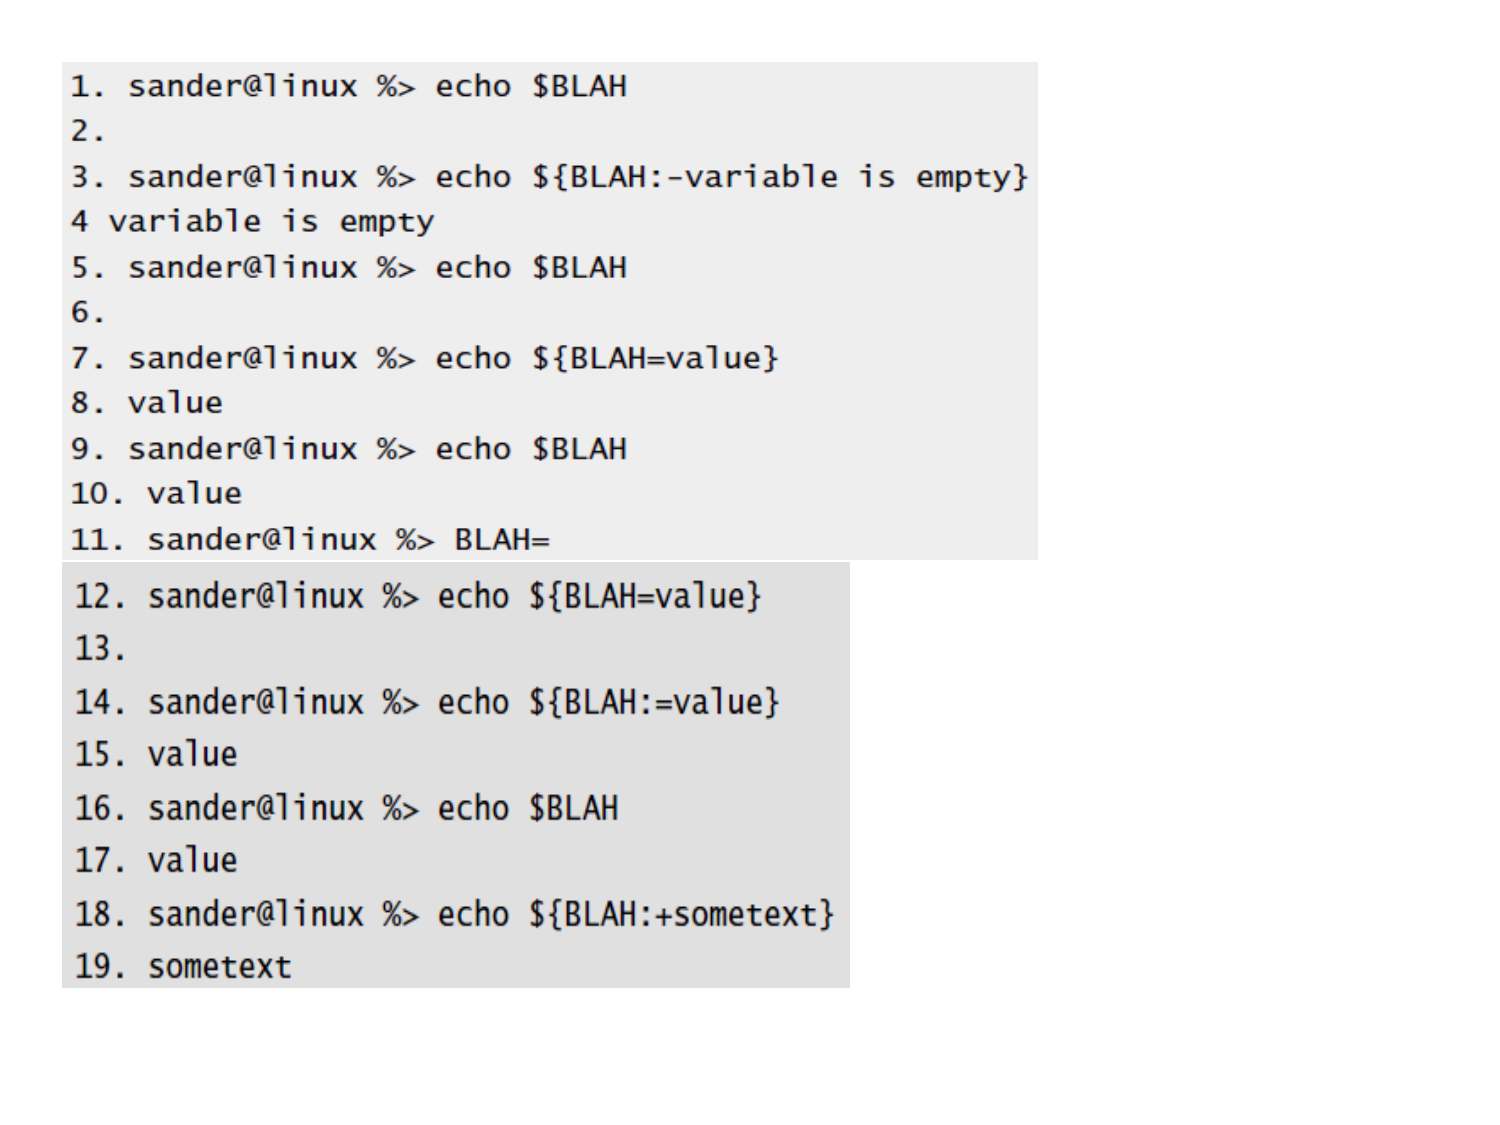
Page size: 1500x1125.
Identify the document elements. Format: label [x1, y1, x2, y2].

list [62, 62, 1038, 560]
picture [62, 562, 851, 988]
